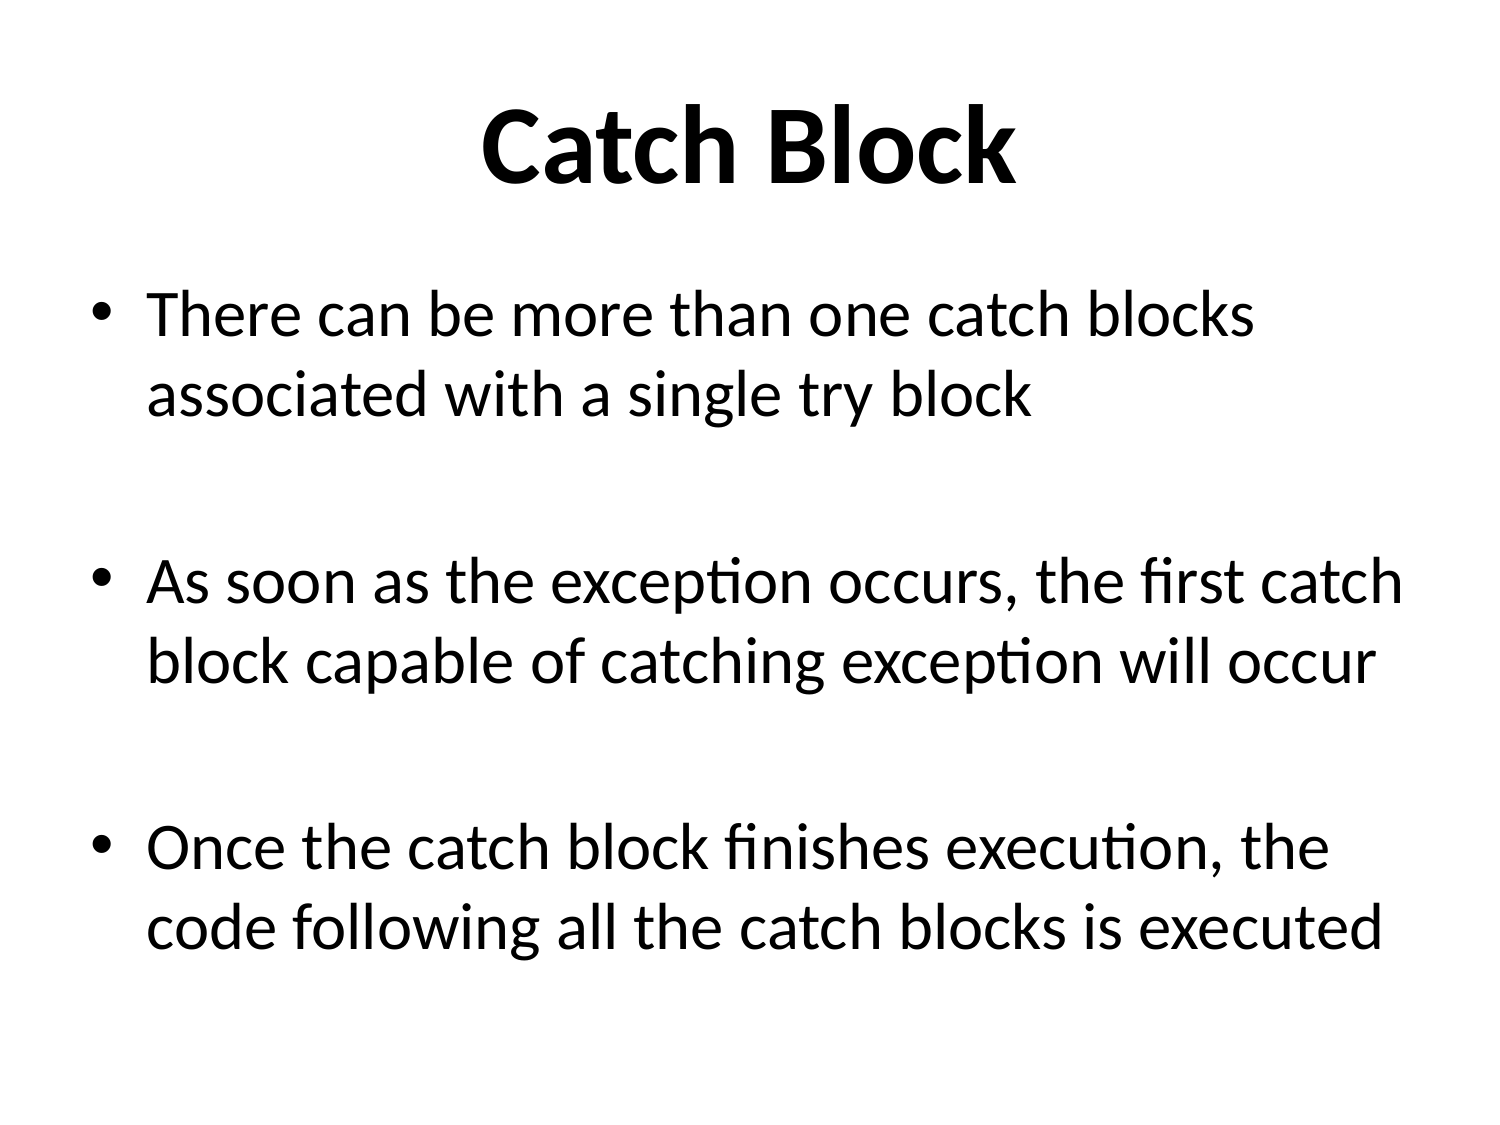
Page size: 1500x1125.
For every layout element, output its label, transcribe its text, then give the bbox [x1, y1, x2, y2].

title Catch Block [75, 45, 1425, 233]
list There can be more than one catch blocks associated with a single try block As soon as the exception occurs, the first catch block capable of catching exception will occur Once the catch block finishes execution, the code following all the catch blocks is executed [75, 262, 1425, 1005]
